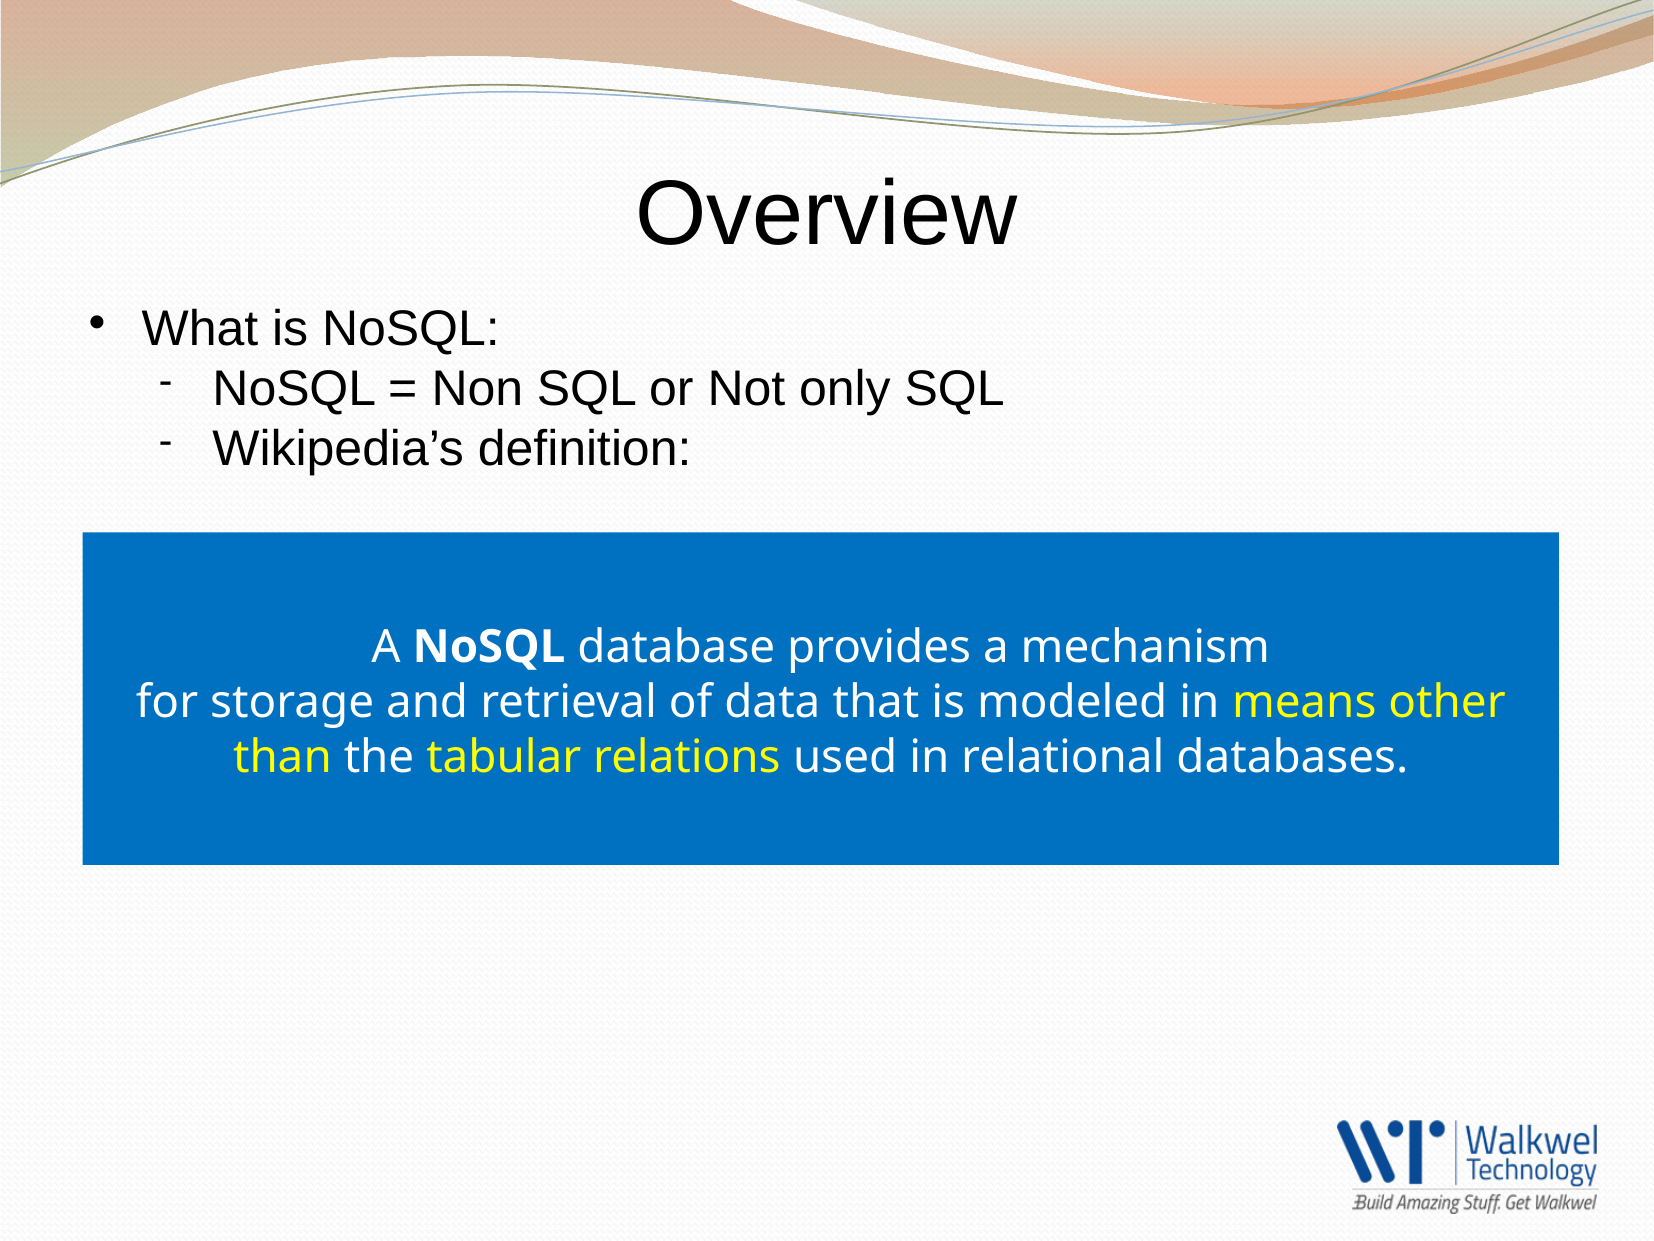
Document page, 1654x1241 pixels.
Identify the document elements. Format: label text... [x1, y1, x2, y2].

text_box What is NoSQL: NoSQL = Non SQL or Not only SQL Wikipedia’s definition: [70, 295, 1539, 984]
picture [1335, 1117, 1601, 1214]
text_box A NoSQL database provides a mechanism for storage and retrieval of data that is modeled in means other than the tabular relations used in relational databases. [82, 532, 1559, 865]
text_box Overview [82, 156, 1571, 260]
